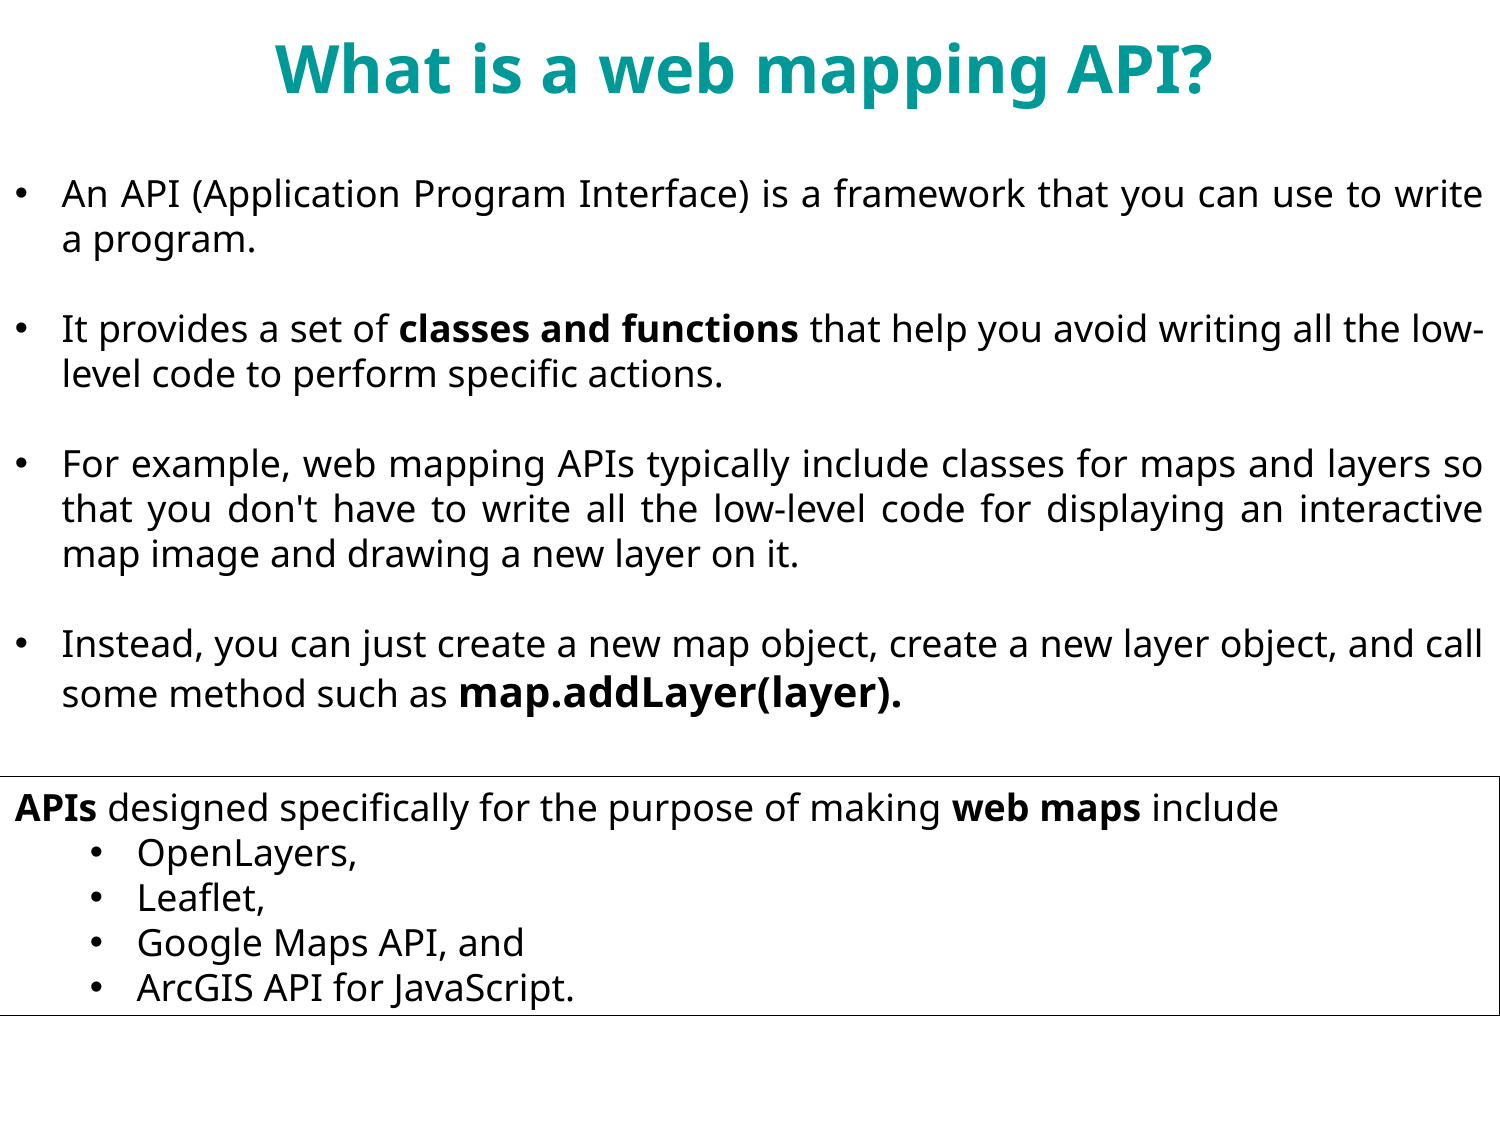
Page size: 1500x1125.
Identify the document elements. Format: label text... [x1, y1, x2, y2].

text_box What is a web mapping API? [260, 19, 1240, 114]
text_box An API (Application Program Interface) is a framework that you can use to write a program. It provides a set of classes and functions that help you avoid writing all the low-level code to perform specific actions. For example, web mapping APIs typically include classes for maps and layers so that you don't have to write all the low-level code for displaying an interactive map image and drawing a new layer on it. Instead, you can just create a new map object, create a new layer object, and call some method such as map.addLayer(layer). [0, 163, 1500, 723]
text_box APIs designed specifically for the purpose of making web maps include OpenLayers, Leaflet, Google Maps API, and ArcGIS API for JavaScript. [0, 776, 1500, 1016]
